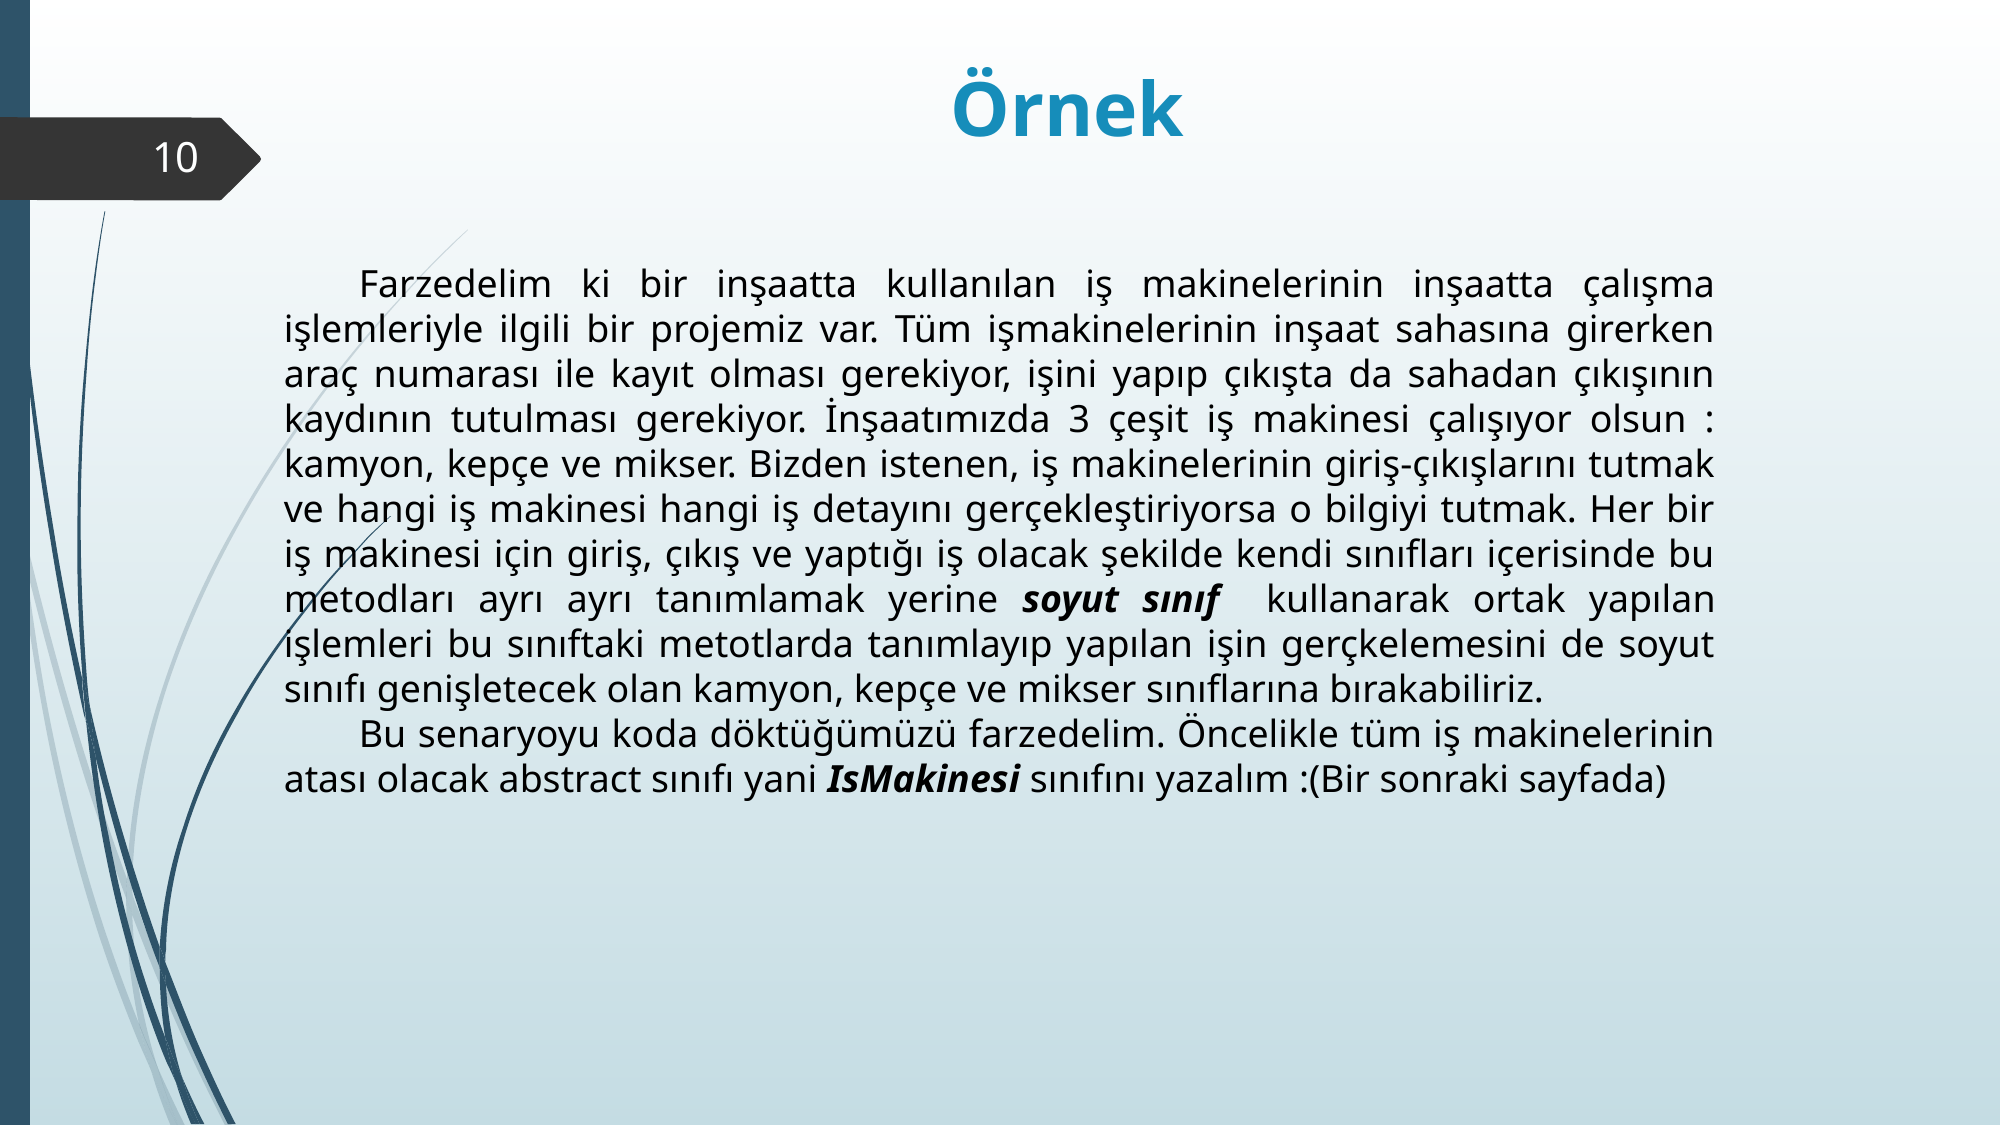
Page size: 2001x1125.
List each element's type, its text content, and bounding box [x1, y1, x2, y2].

list Farzedelim ki bir inşaatta kullanılan iş makinelerinin inşaatta çalışma işlemleriyle ilgili bir projemiz var. Tüm işmakinelerinin inşaat sahasına girerken araç numarası ile kayıt olması gerekiyor, işini yapıp çıkışta da sahadan çıkışının kaydının tutulması gerekiyor. İnşaatımızda 3 çeşit iş makinesi çalışıyor olsun : kamyon, kepçe ve mikser. Bizden istenen, iş makinelerinin giriş-çıkışlarını tutmak ve hangi iş makinesi hangi iş detayını gerçekleştiriyorsa o bilgiyi tutmak. Her bir iş makinesi için giriş, çıkış ve yaptığı iş olacak şekilde kendi sınıfları içerisinde bu metodları ayrı ayrı tanımlamak yerine soyut sınıf kullanarak ortak yapılan işlemleri bu sınıftaki metotlarda tanımlayıp yapılan işin gerçkelemesini de soyut sınıfı genişletecek olan kamyon, kepçe ve mikser sınıflarına bırakabiliriz. Bu senaryoyu koda döktüğümüzü farzedelim. Öncelikle tüm iş makinelerinin atası olacak abstract sınıfı yani IsMakinesi sınıfını yazalım :(Bir sonraki sayfada) [268, 252, 1732, 873]
title Örnek [269, 54, 1731, 252]
slide_number ‹#› [87, 129, 216, 190]
